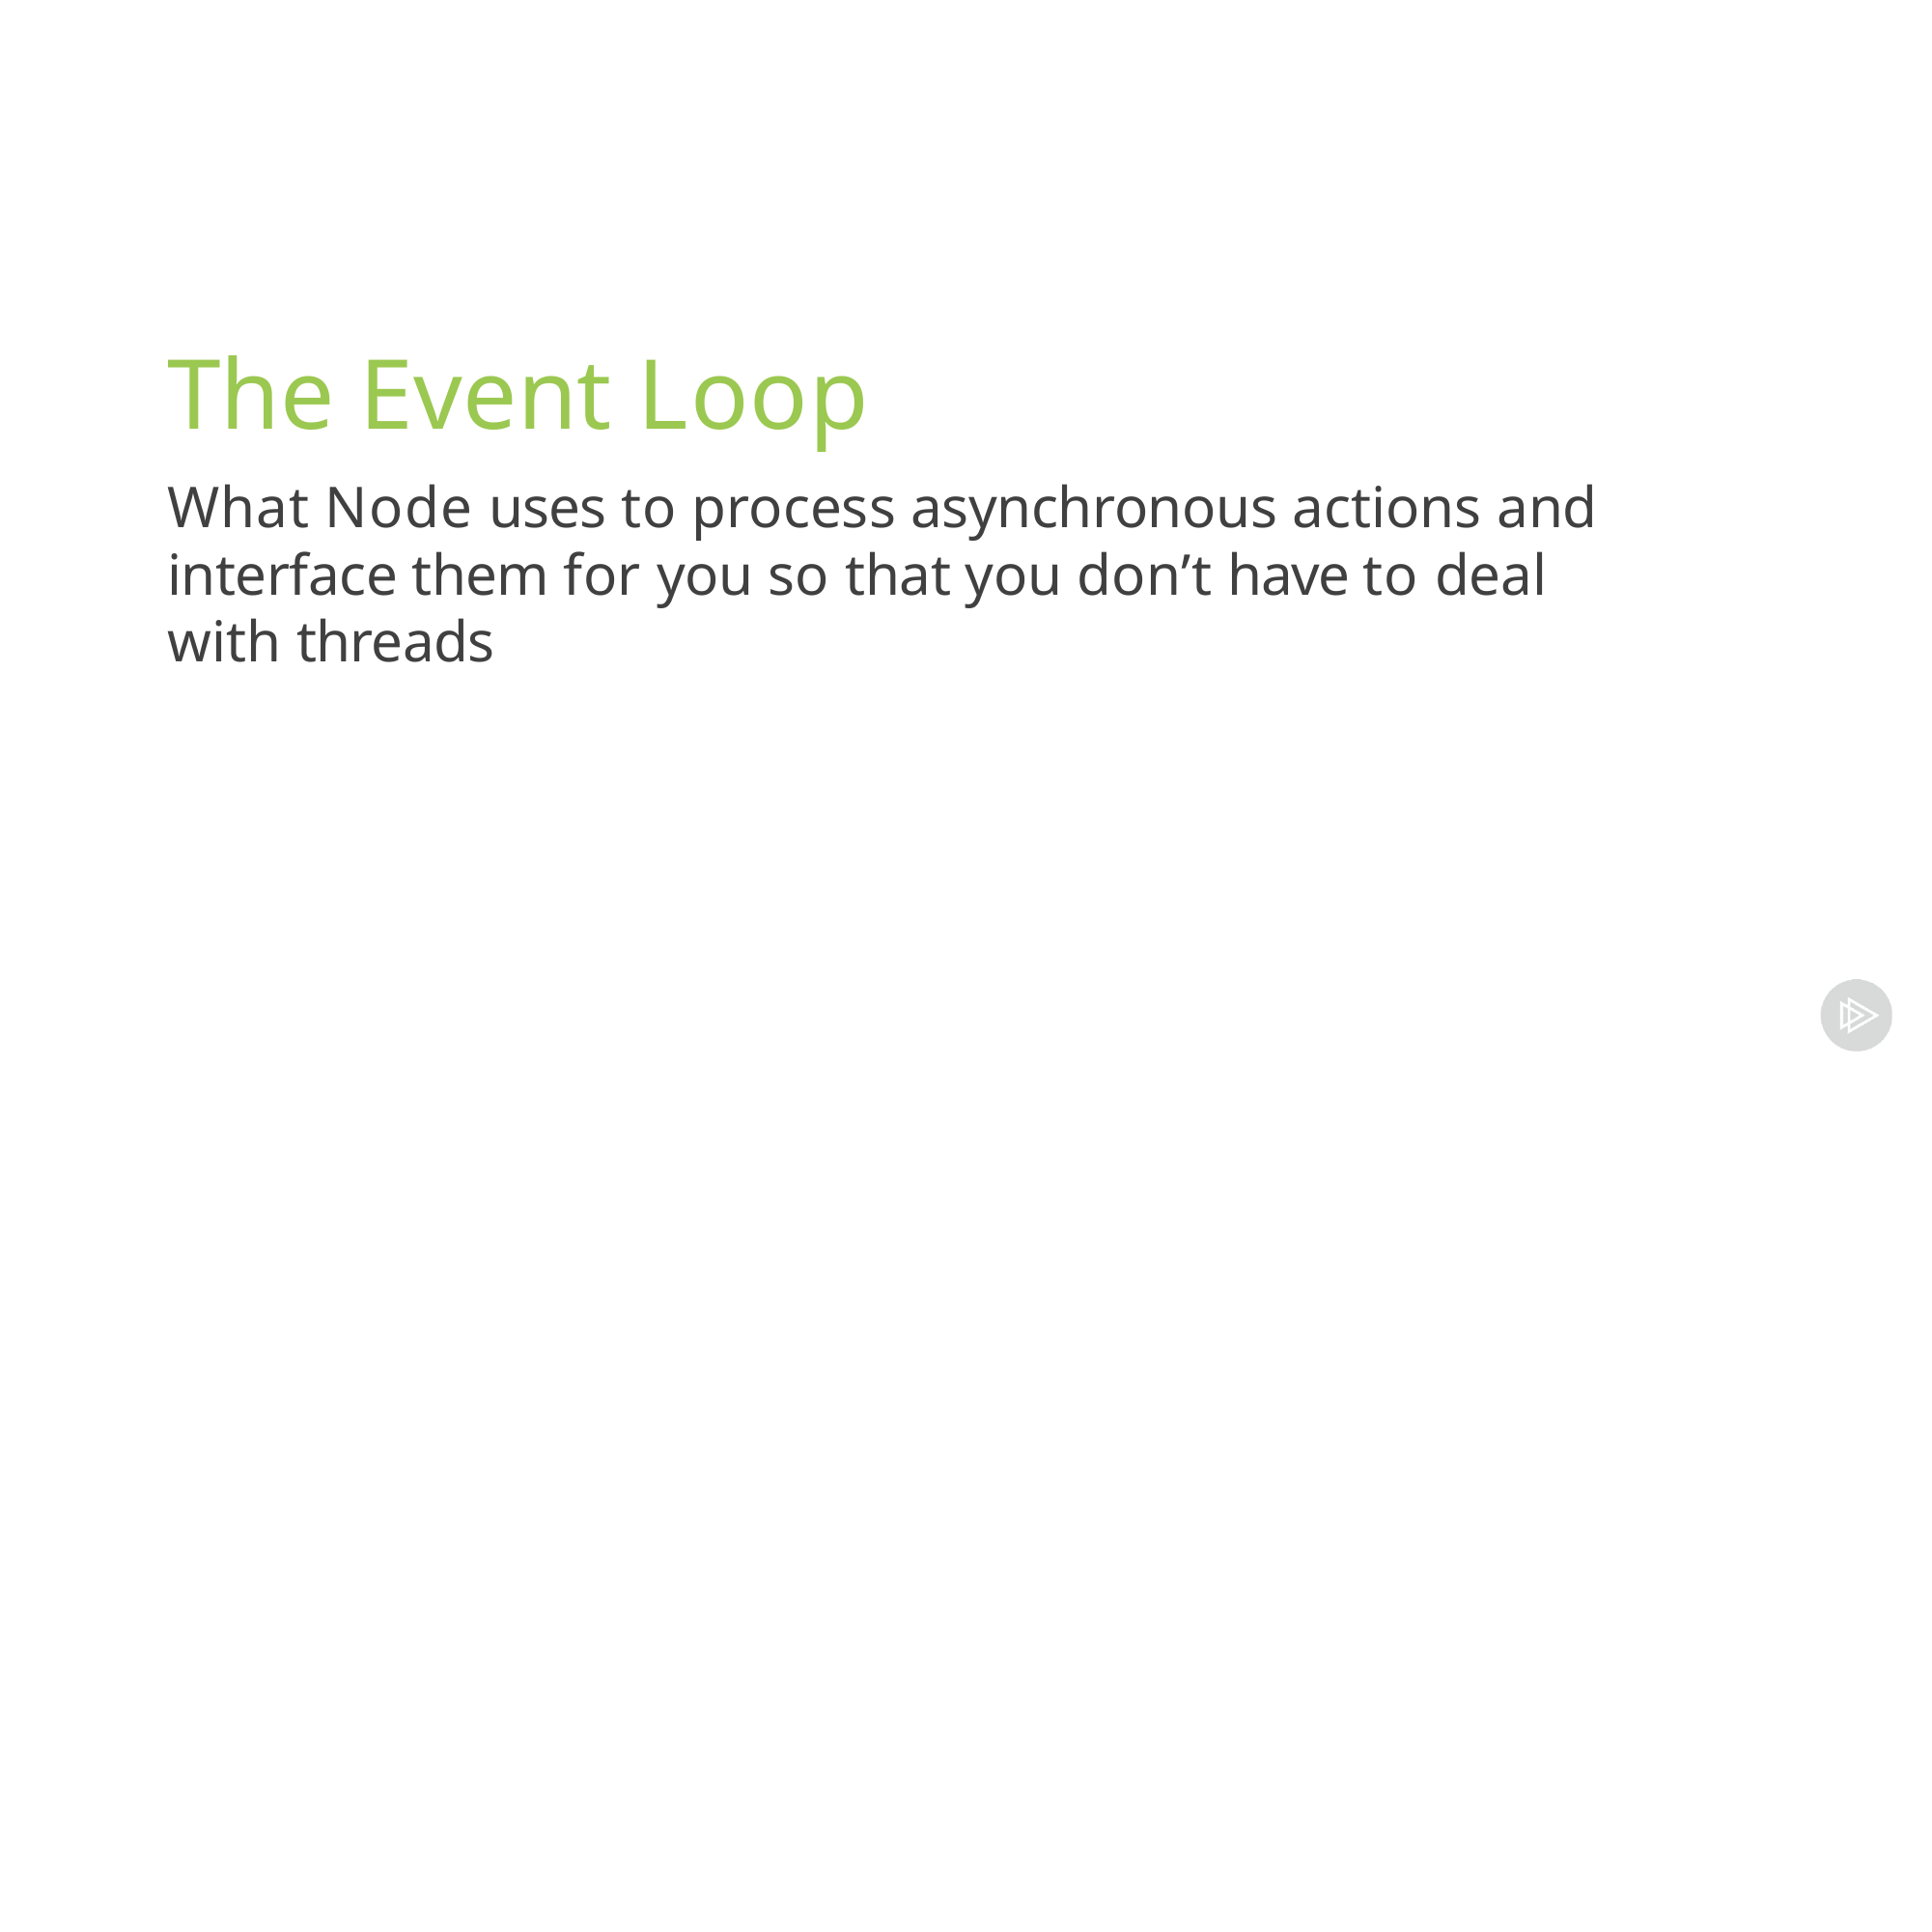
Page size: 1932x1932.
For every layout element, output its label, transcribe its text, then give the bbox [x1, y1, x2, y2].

text_box What Node uses to process asynchronous actions and interface them for you so that you don’t have to deal with threads [165, 472, 1683, 676]
text_box The Event Loop [165, 330, 892, 449]
picture [1820, 979, 1892, 1051]
